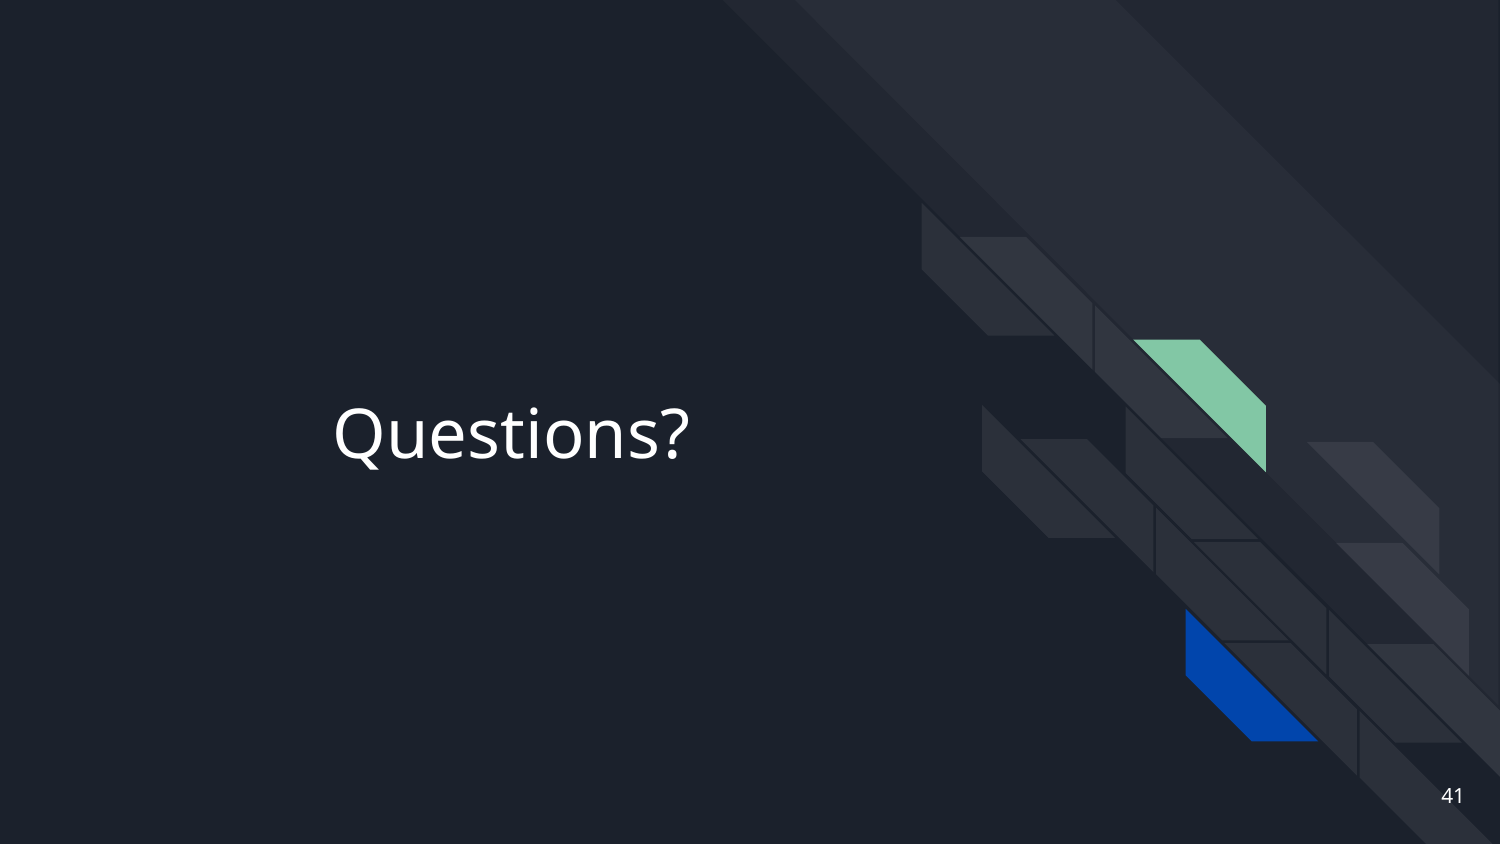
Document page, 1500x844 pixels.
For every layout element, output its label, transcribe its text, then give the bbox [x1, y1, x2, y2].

slide_number ‹#› [1389, 764, 1480, 830]
title Questions? [135, 142, 888, 720]
